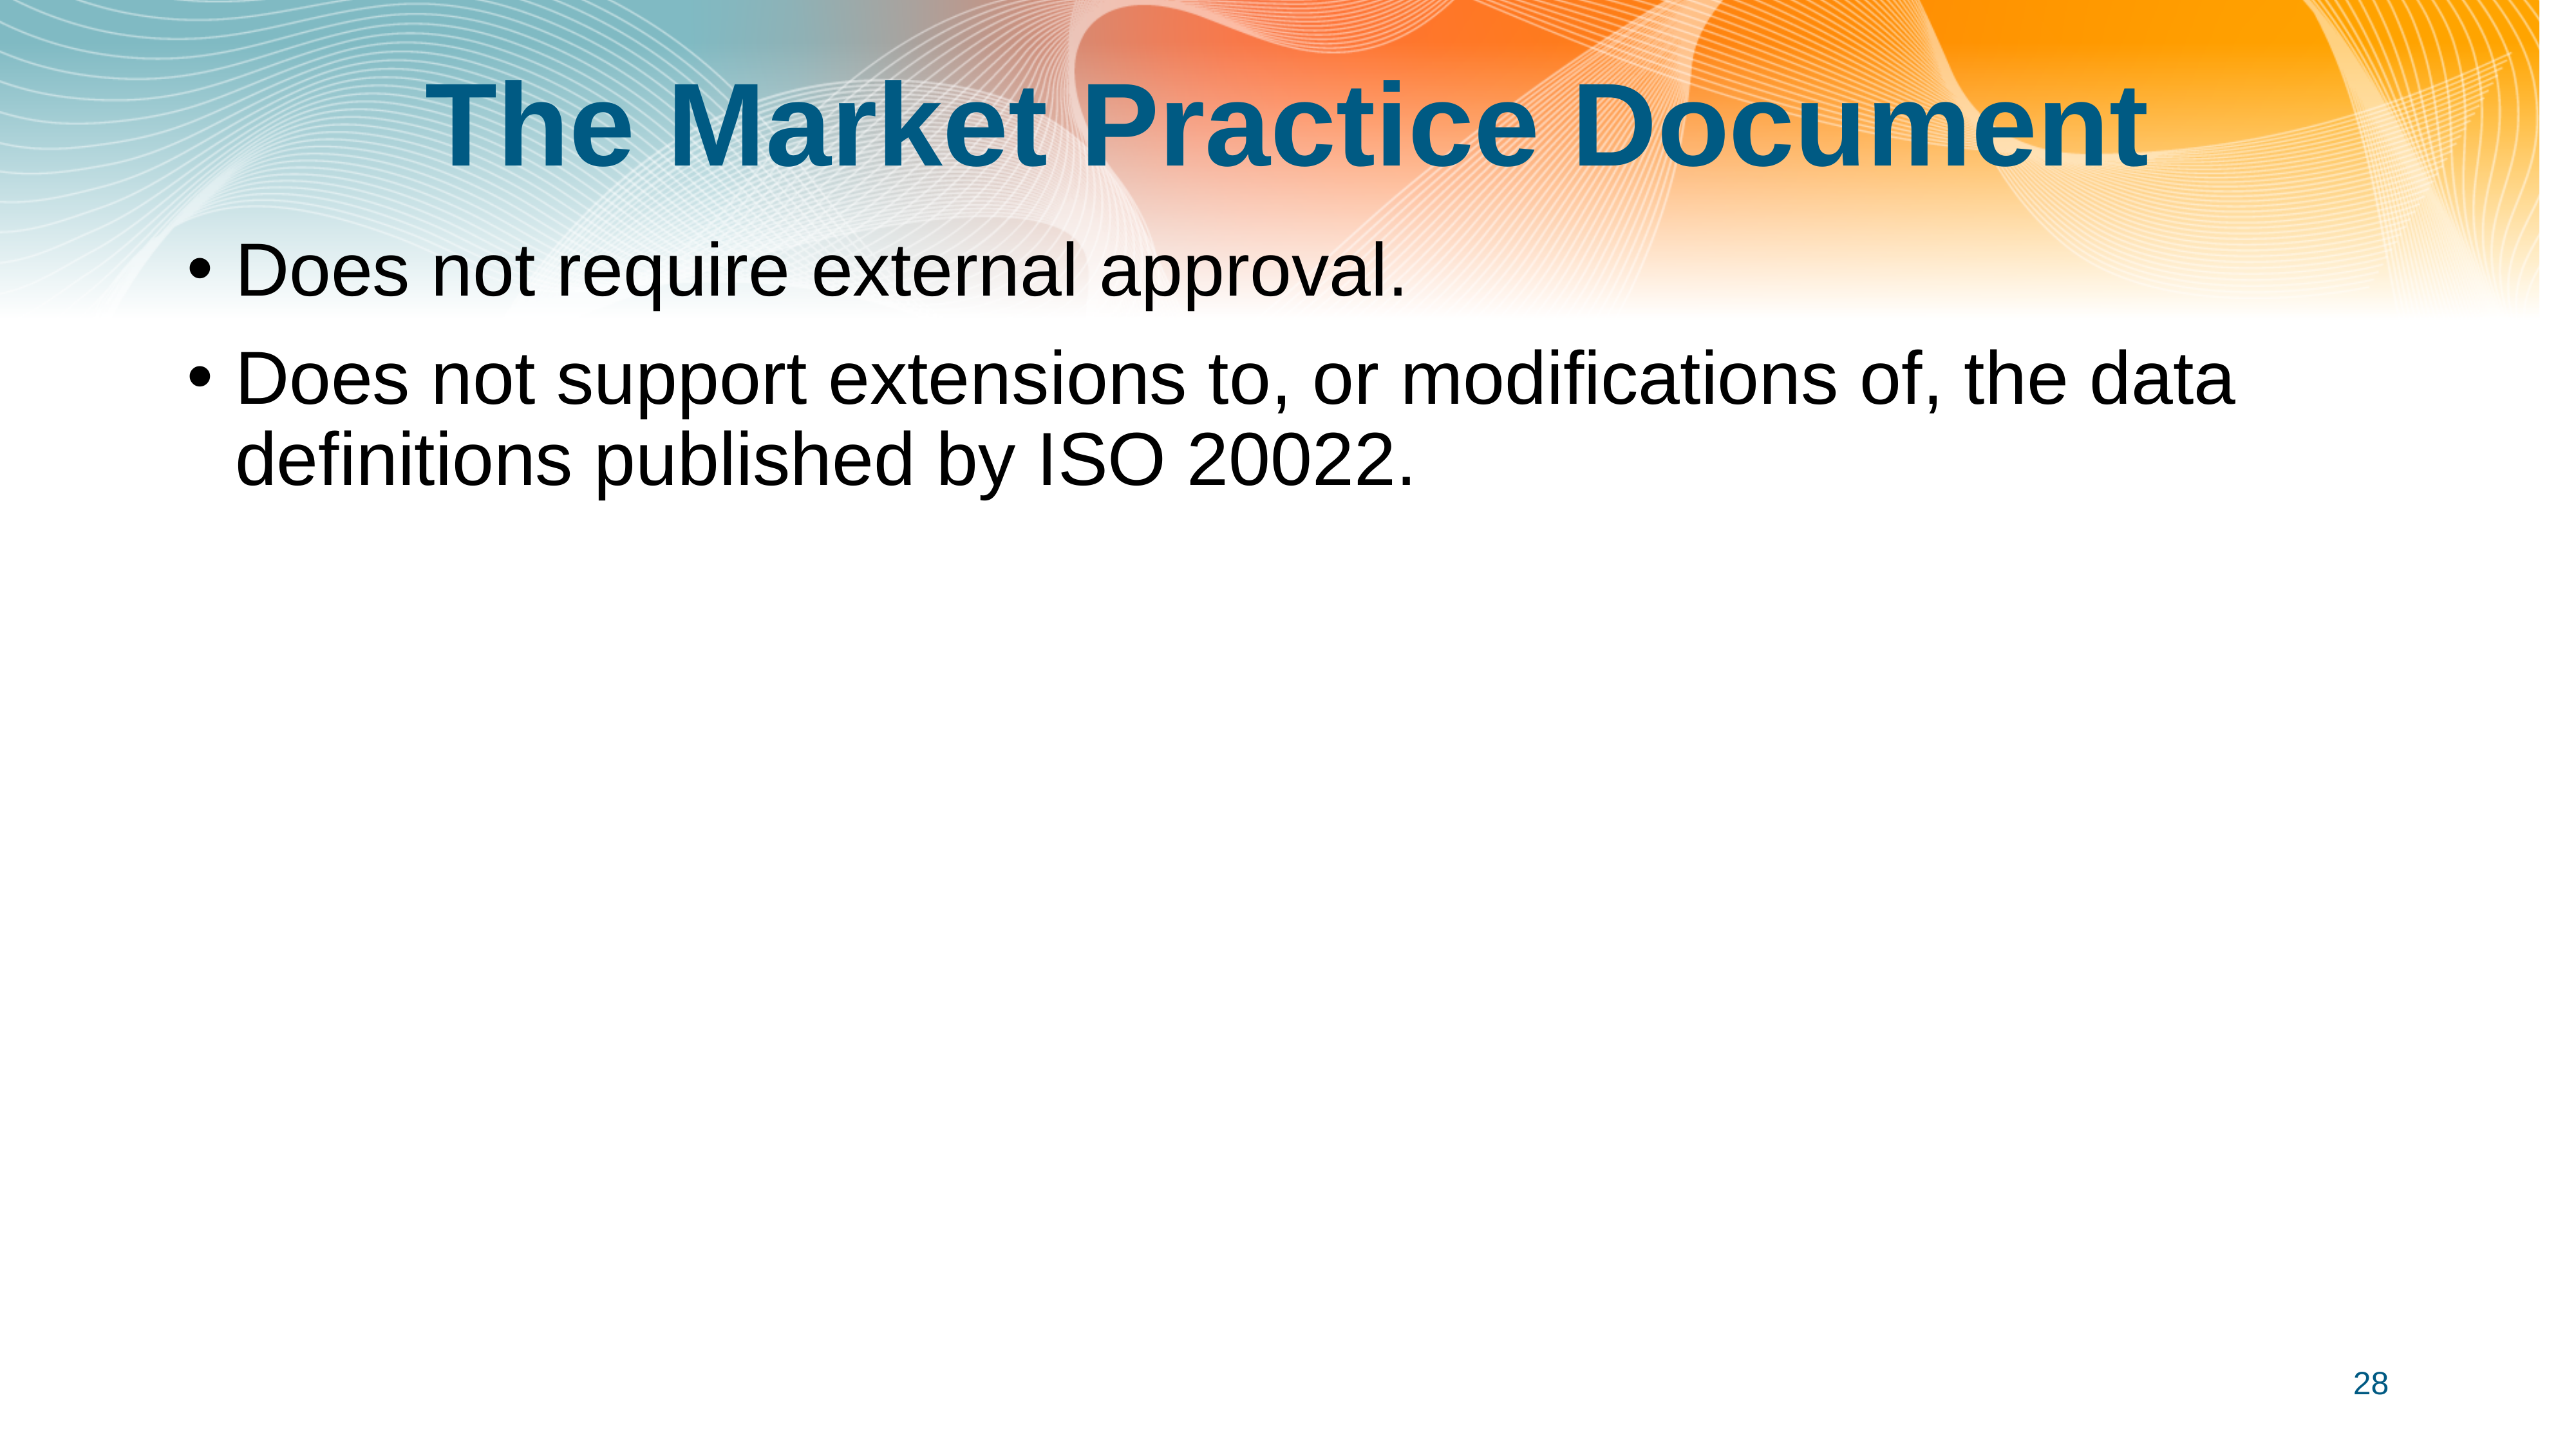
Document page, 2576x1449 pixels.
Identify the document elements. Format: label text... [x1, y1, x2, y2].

picture [0, 0, 2540, 1417]
list Does not require external approval. Does not support extensions to, or modifications of, the data definitions published by ISO 20022. [177, 226, 2399, 1305]
slide_number 28 [1819, 1343, 2399, 1421]
title The Market Practice Document [60, 48, 2516, 207]
